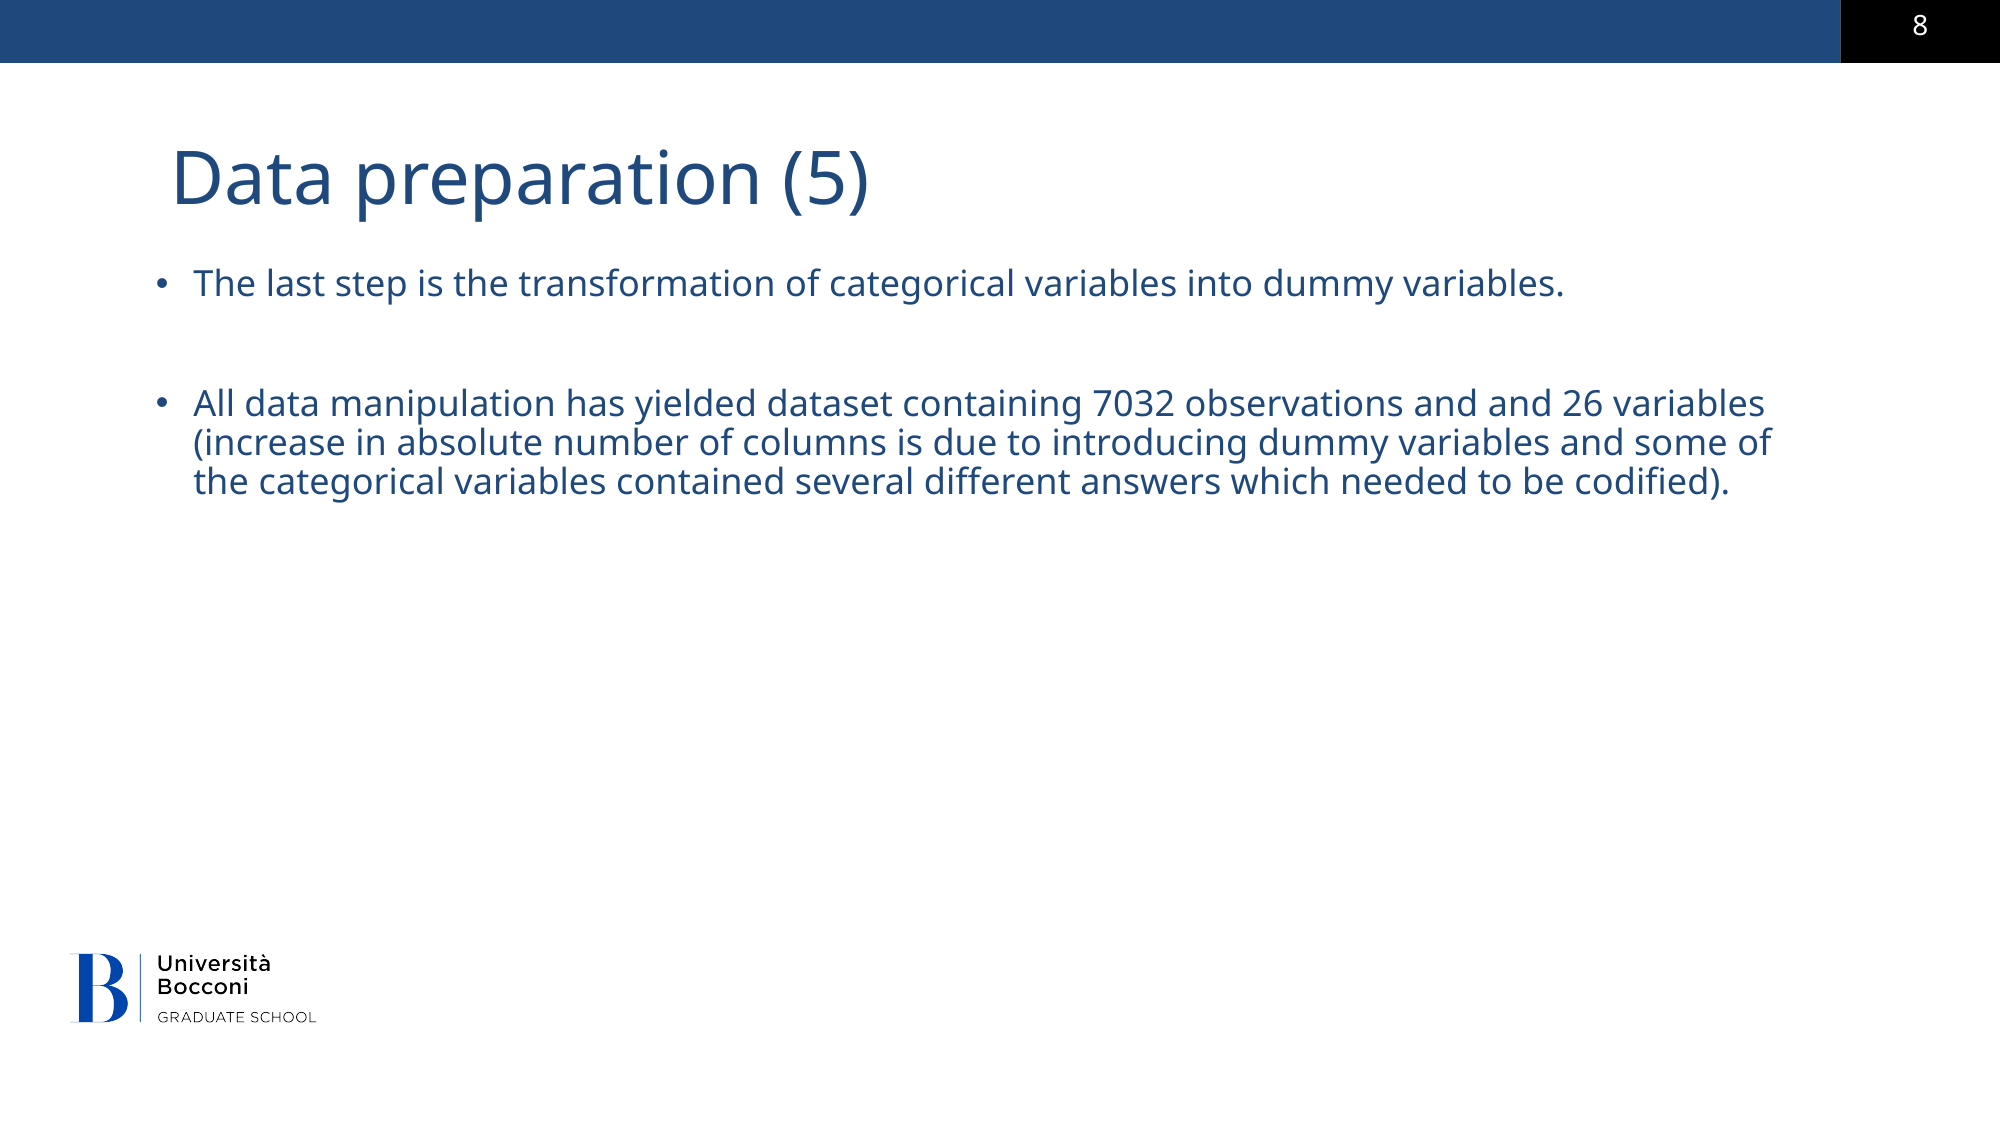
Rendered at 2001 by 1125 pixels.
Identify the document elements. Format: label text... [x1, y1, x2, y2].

picture [29, 913, 357, 1063]
title Data preparation (5) [155, 124, 1815, 227]
list The last step is the transformation of categorical variables into dummy variables. All data manipulation has yielded dataset containing 7032 observations and and 26 variables (increase in absolute number of columns is due to introducing dummy variables and some of the categorical variables contained several different answers which needed to be codified). [155, 265, 1815, 505]
